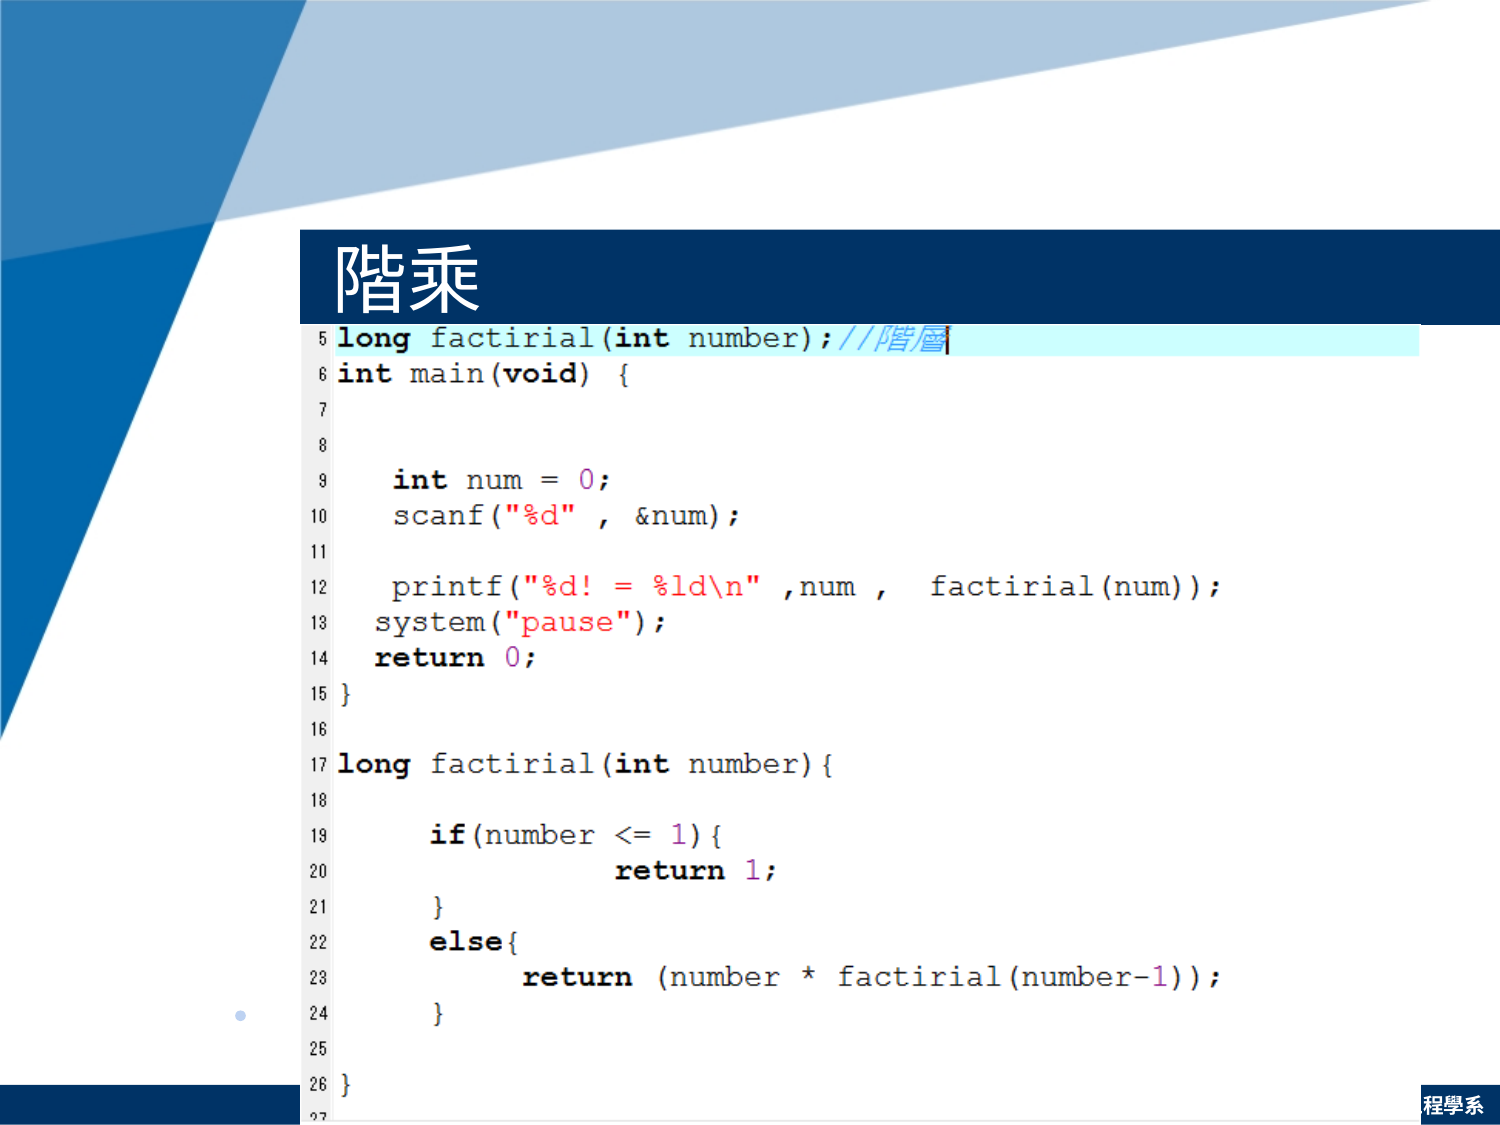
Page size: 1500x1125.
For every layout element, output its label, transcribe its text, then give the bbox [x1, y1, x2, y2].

picture [0, 0, 1500, 842]
picture [299, 324, 1421, 1125]
title 階乘 [300, 229, 1500, 325]
